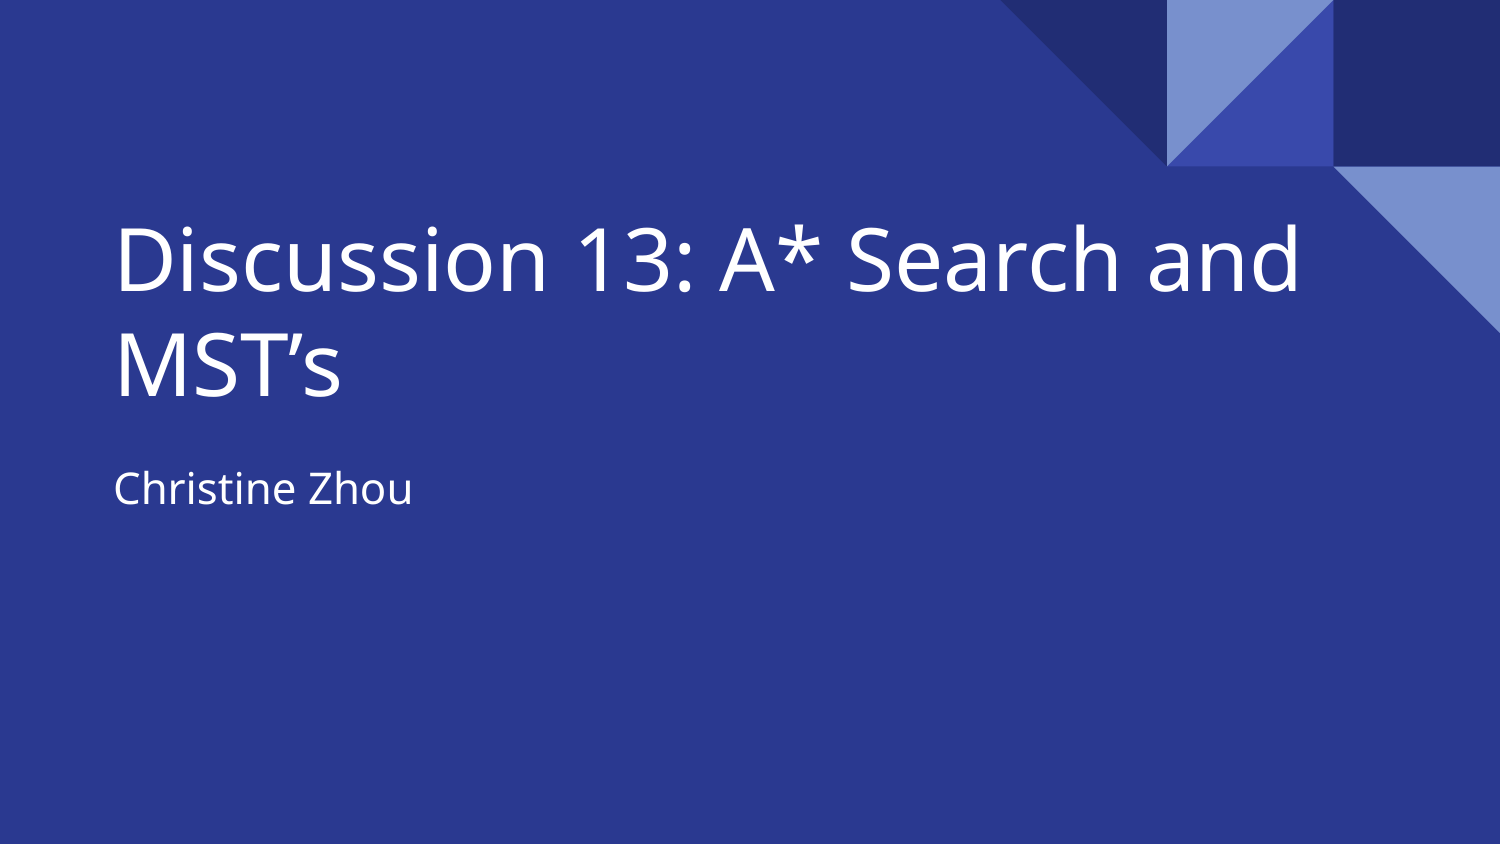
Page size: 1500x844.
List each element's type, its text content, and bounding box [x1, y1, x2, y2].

title Discussion 13: A* Search and MST’s [98, 291, 1447, 429]
subtitle Christine Zhou [98, 445, 1447, 517]
